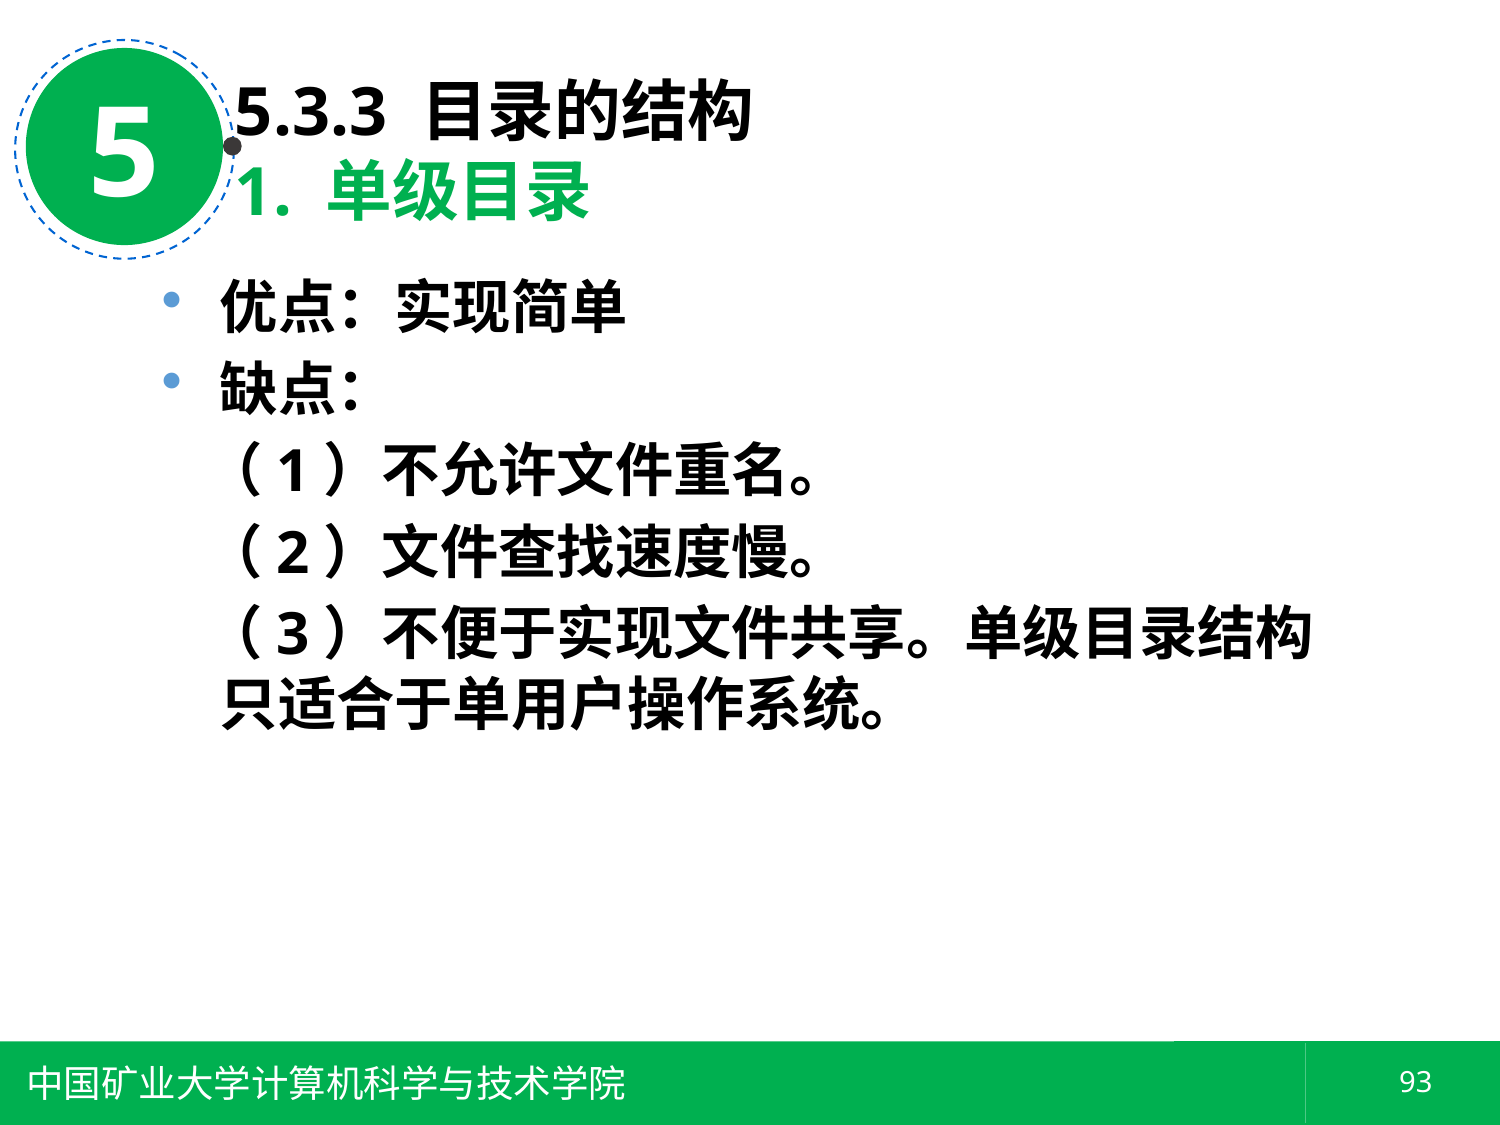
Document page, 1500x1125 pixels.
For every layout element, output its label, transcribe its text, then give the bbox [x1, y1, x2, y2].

text_box [14, 38, 220, 260]
text_box 优点：实现简单 缺点： （1）不允许文件重名。 （2）文件查找速度慢。 （3）不便于实现文件共享。单级目录结构只适合于单用户操作系统。 [148, 262, 1373, 1005]
text_box 5 [24, 46, 225, 247]
text_box 5.3.3 目录的结构 1. 单级目录 [220, 61, 1399, 236]
